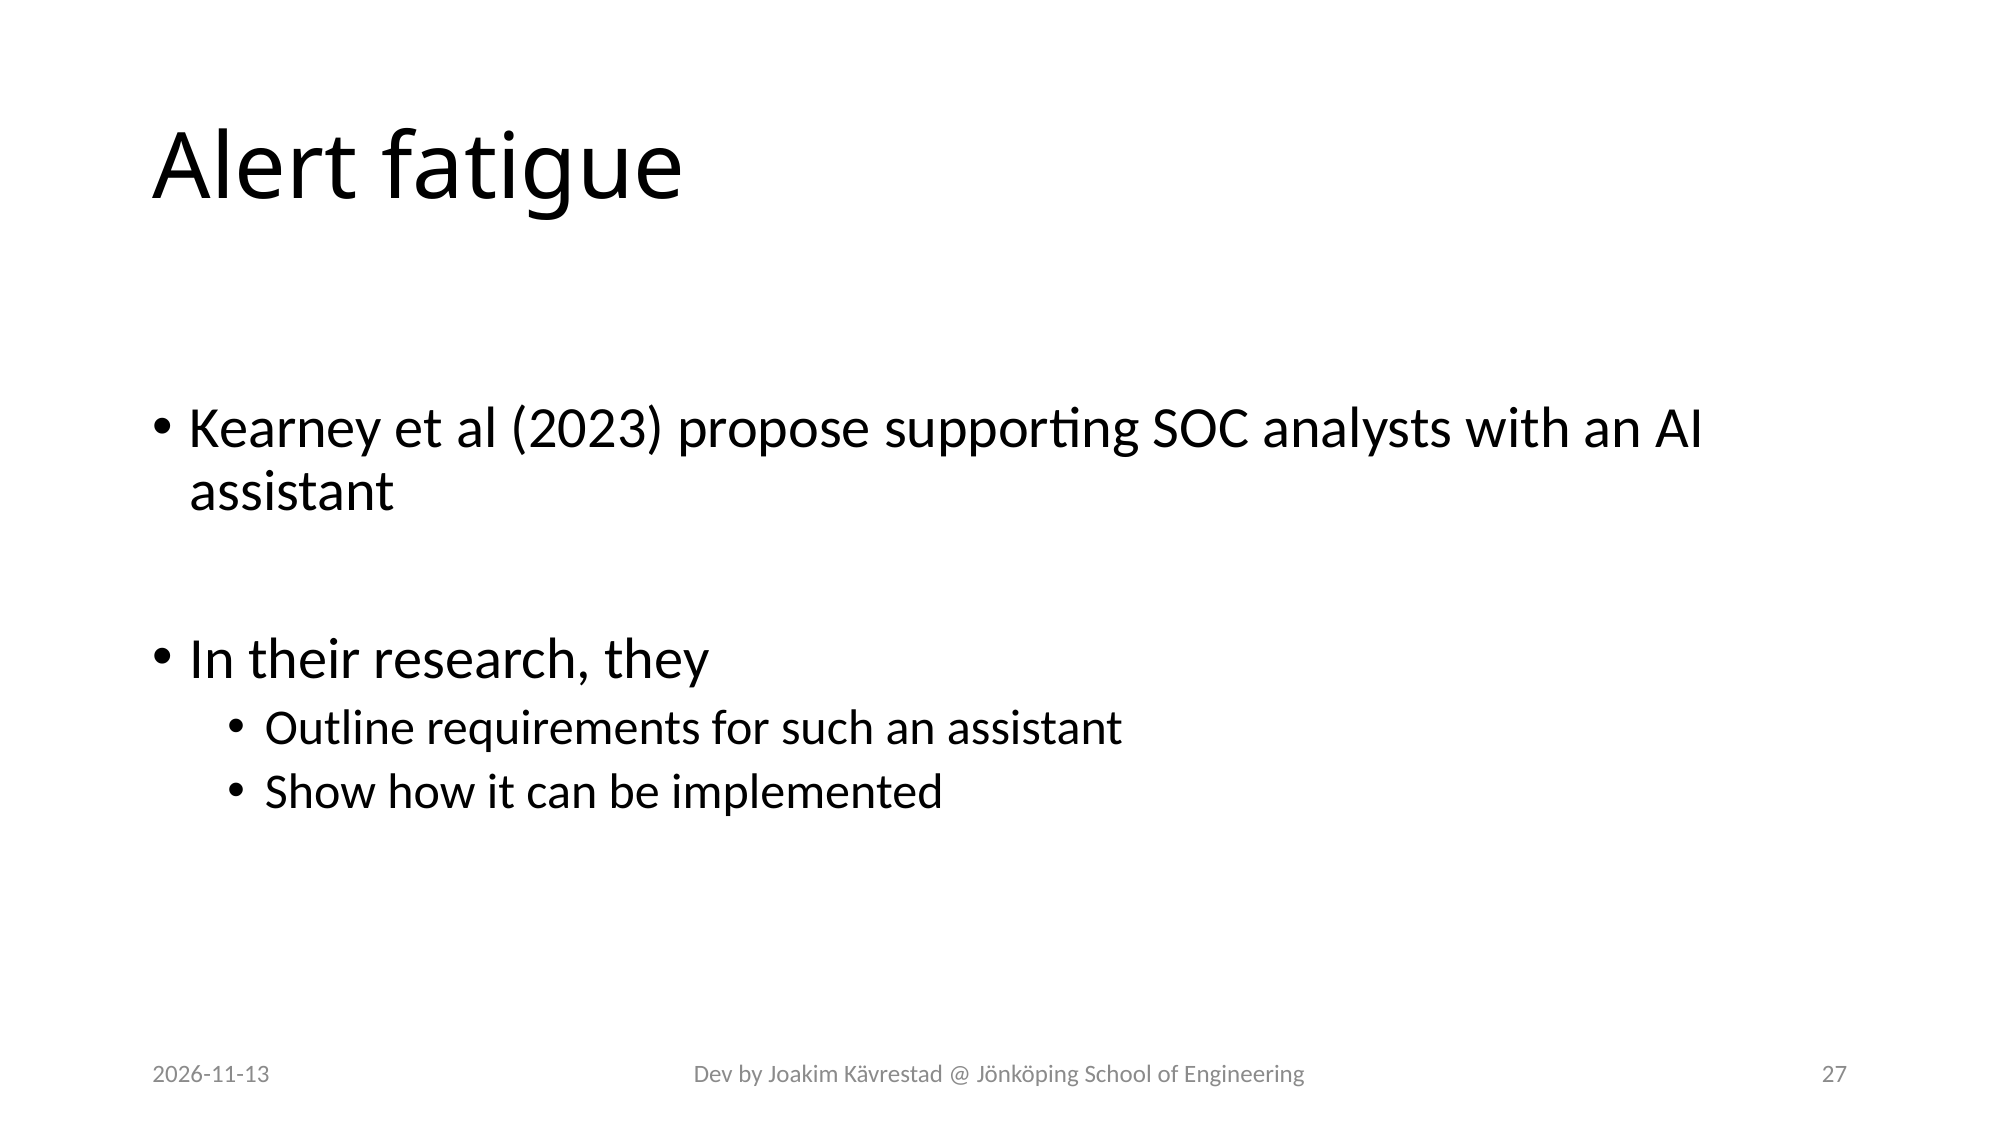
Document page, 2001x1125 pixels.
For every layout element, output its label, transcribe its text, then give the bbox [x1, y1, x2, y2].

slide_number 27 [1412, 1042, 1863, 1103]
footer Dev by Joakim Kävrestad @ Jönköping School of Engineering [662, 1042, 1338, 1103]
title Alert fatigue [137, 59, 1863, 278]
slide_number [137, 1042, 588, 1103]
list Kearney et al (2023) propose supporting SOC analysts with an AI assistant In their research, they Outline requirements for such an assistant Show how it can be implemented [137, 299, 1863, 1014]
